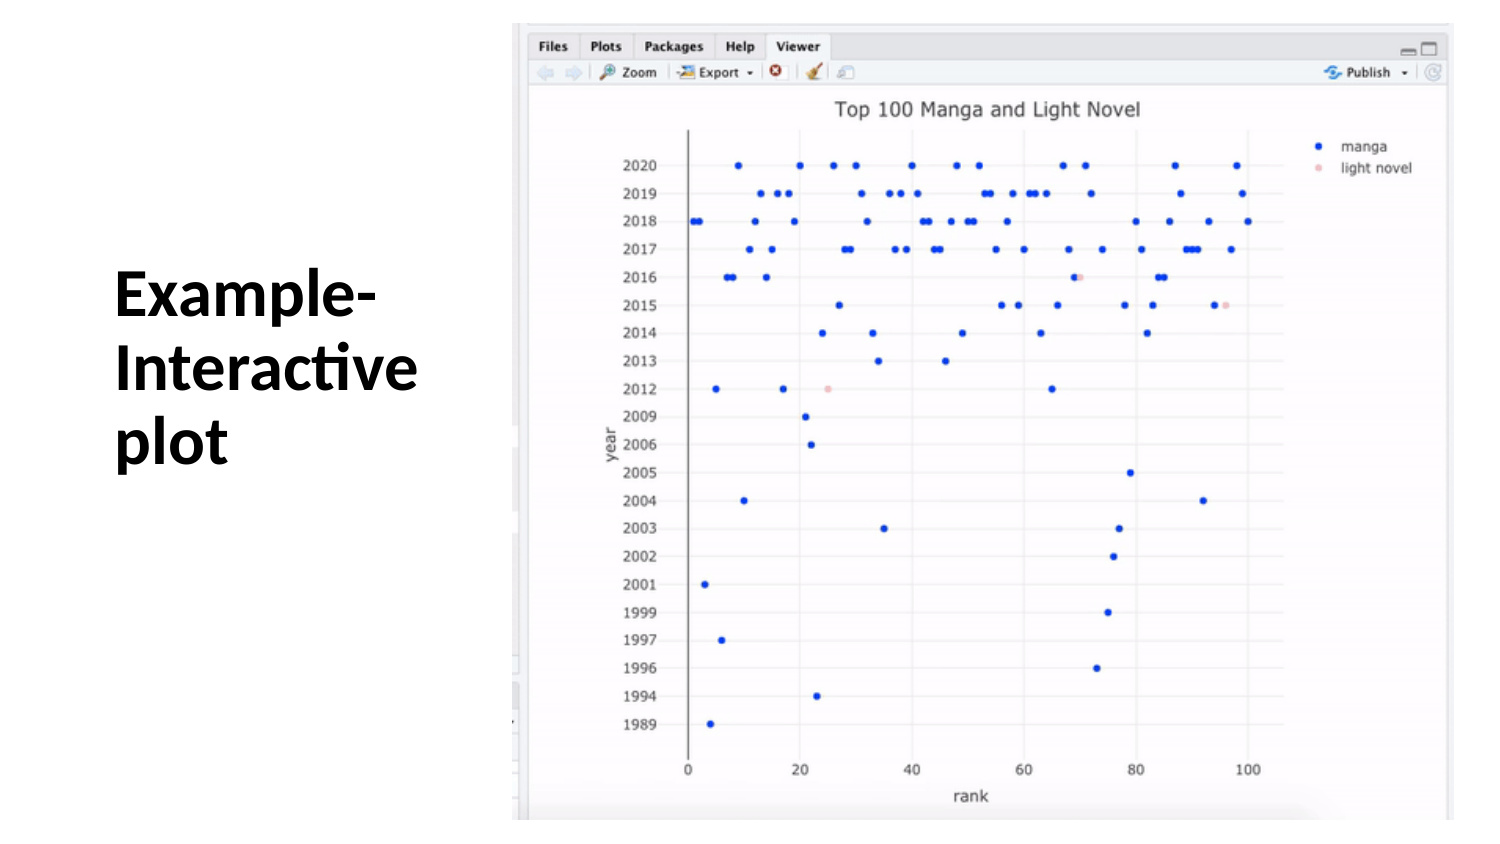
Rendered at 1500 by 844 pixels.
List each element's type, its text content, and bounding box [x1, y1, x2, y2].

picture [511, 23, 1454, 820]
title Example- Interactive plot [103, 44, 448, 692]
